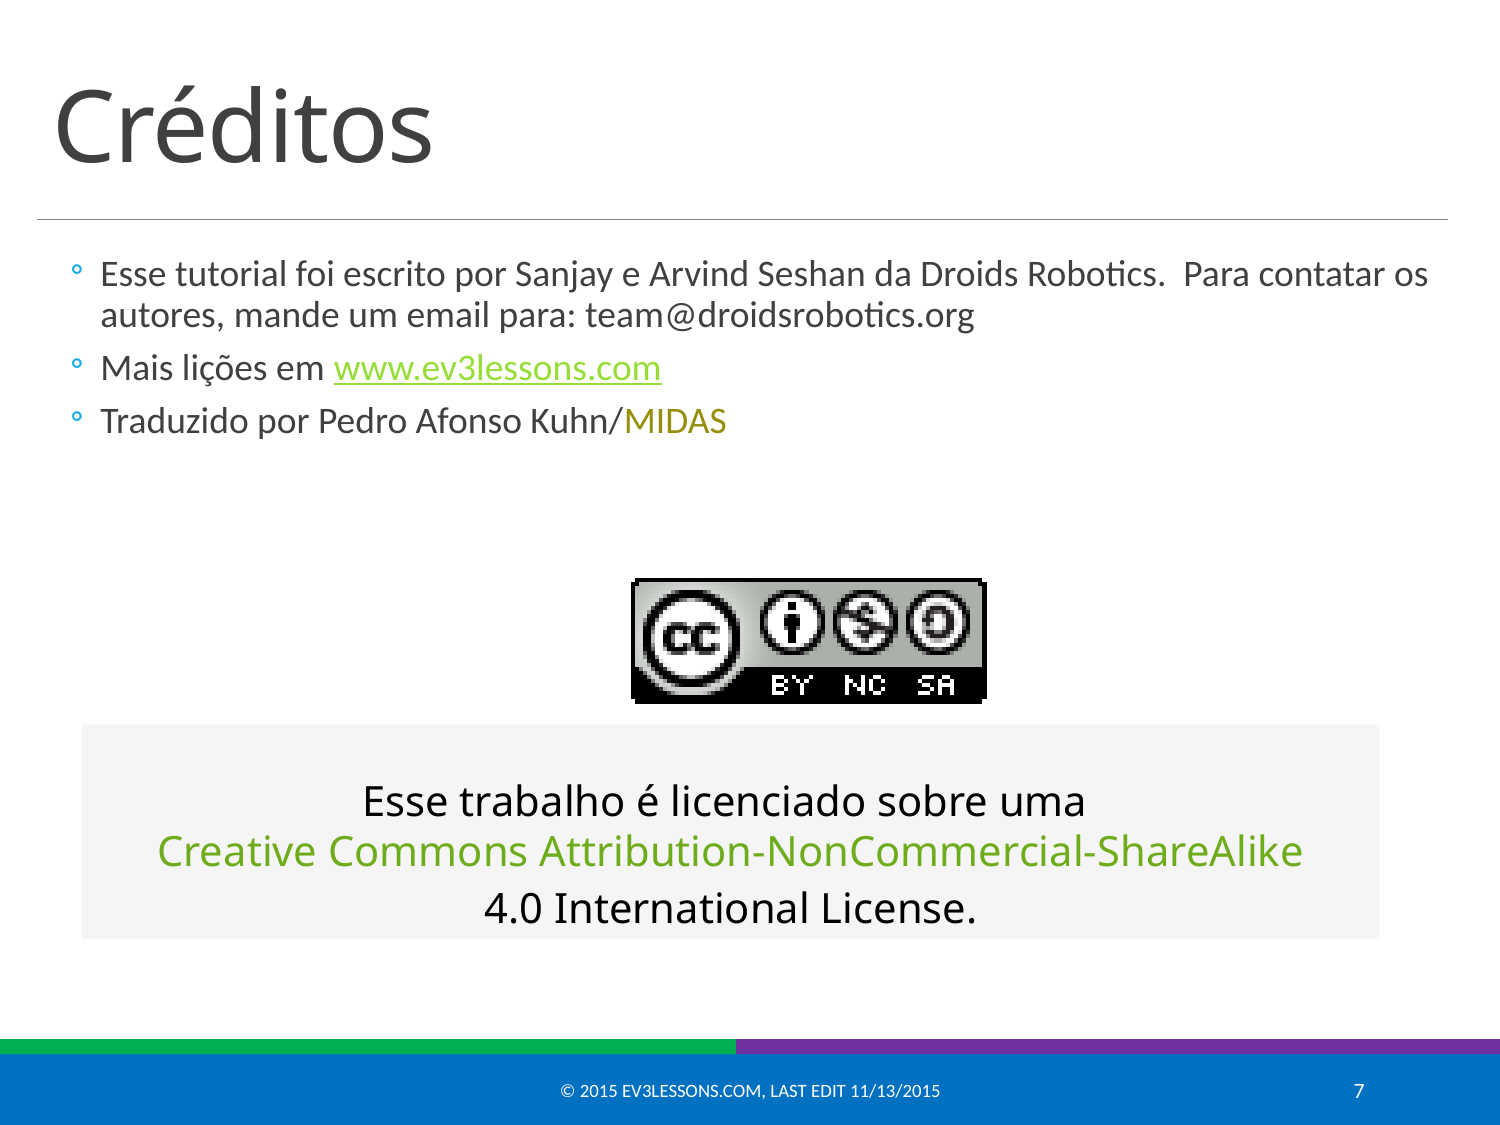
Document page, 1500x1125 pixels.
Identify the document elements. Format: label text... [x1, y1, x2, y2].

footer © 2015 EV3Lessons.com, Last edit 11/13/2015 [453, 1059, 1047, 1120]
list Esse tutorial foi escrito por Sanjay e Arvind Seshan da Droids Robotics. Para contatar os autores, mande um email para: team@droidsrobotics.org Mais lições em www.ev3lessons.com Traduzido por Pedro Afonso Kuhn/MIDAS [37, 246, 1448, 1011]
picture [631, 578, 987, 705]
title Créditos [37, 47, 1448, 191]
text_box Esse trabalho é licenciado sobre uma Creative Commons Attribution-NonCommercial-ShareAlike 4.0 International License. [81, 724, 1380, 939]
slide_number 7 [1218, 1059, 1380, 1120]
